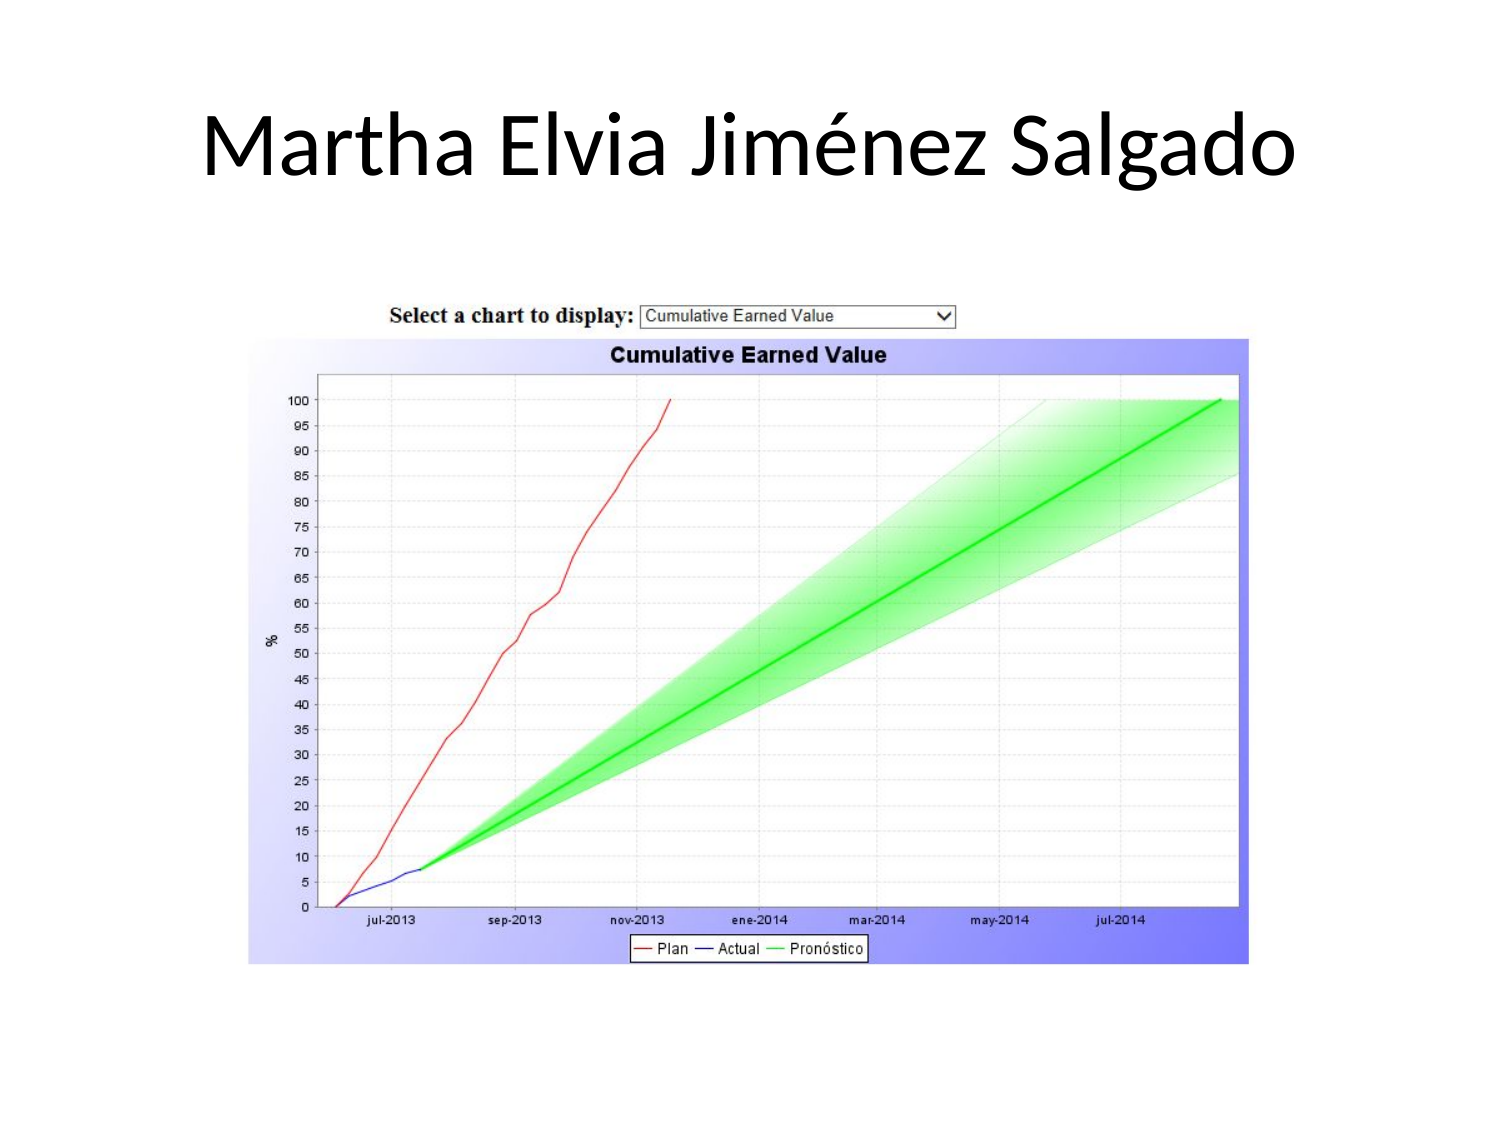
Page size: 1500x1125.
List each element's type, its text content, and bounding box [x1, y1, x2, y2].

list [236, 284, 1264, 984]
title Martha Elvia Jiménez Salgado [75, 45, 1425, 233]
